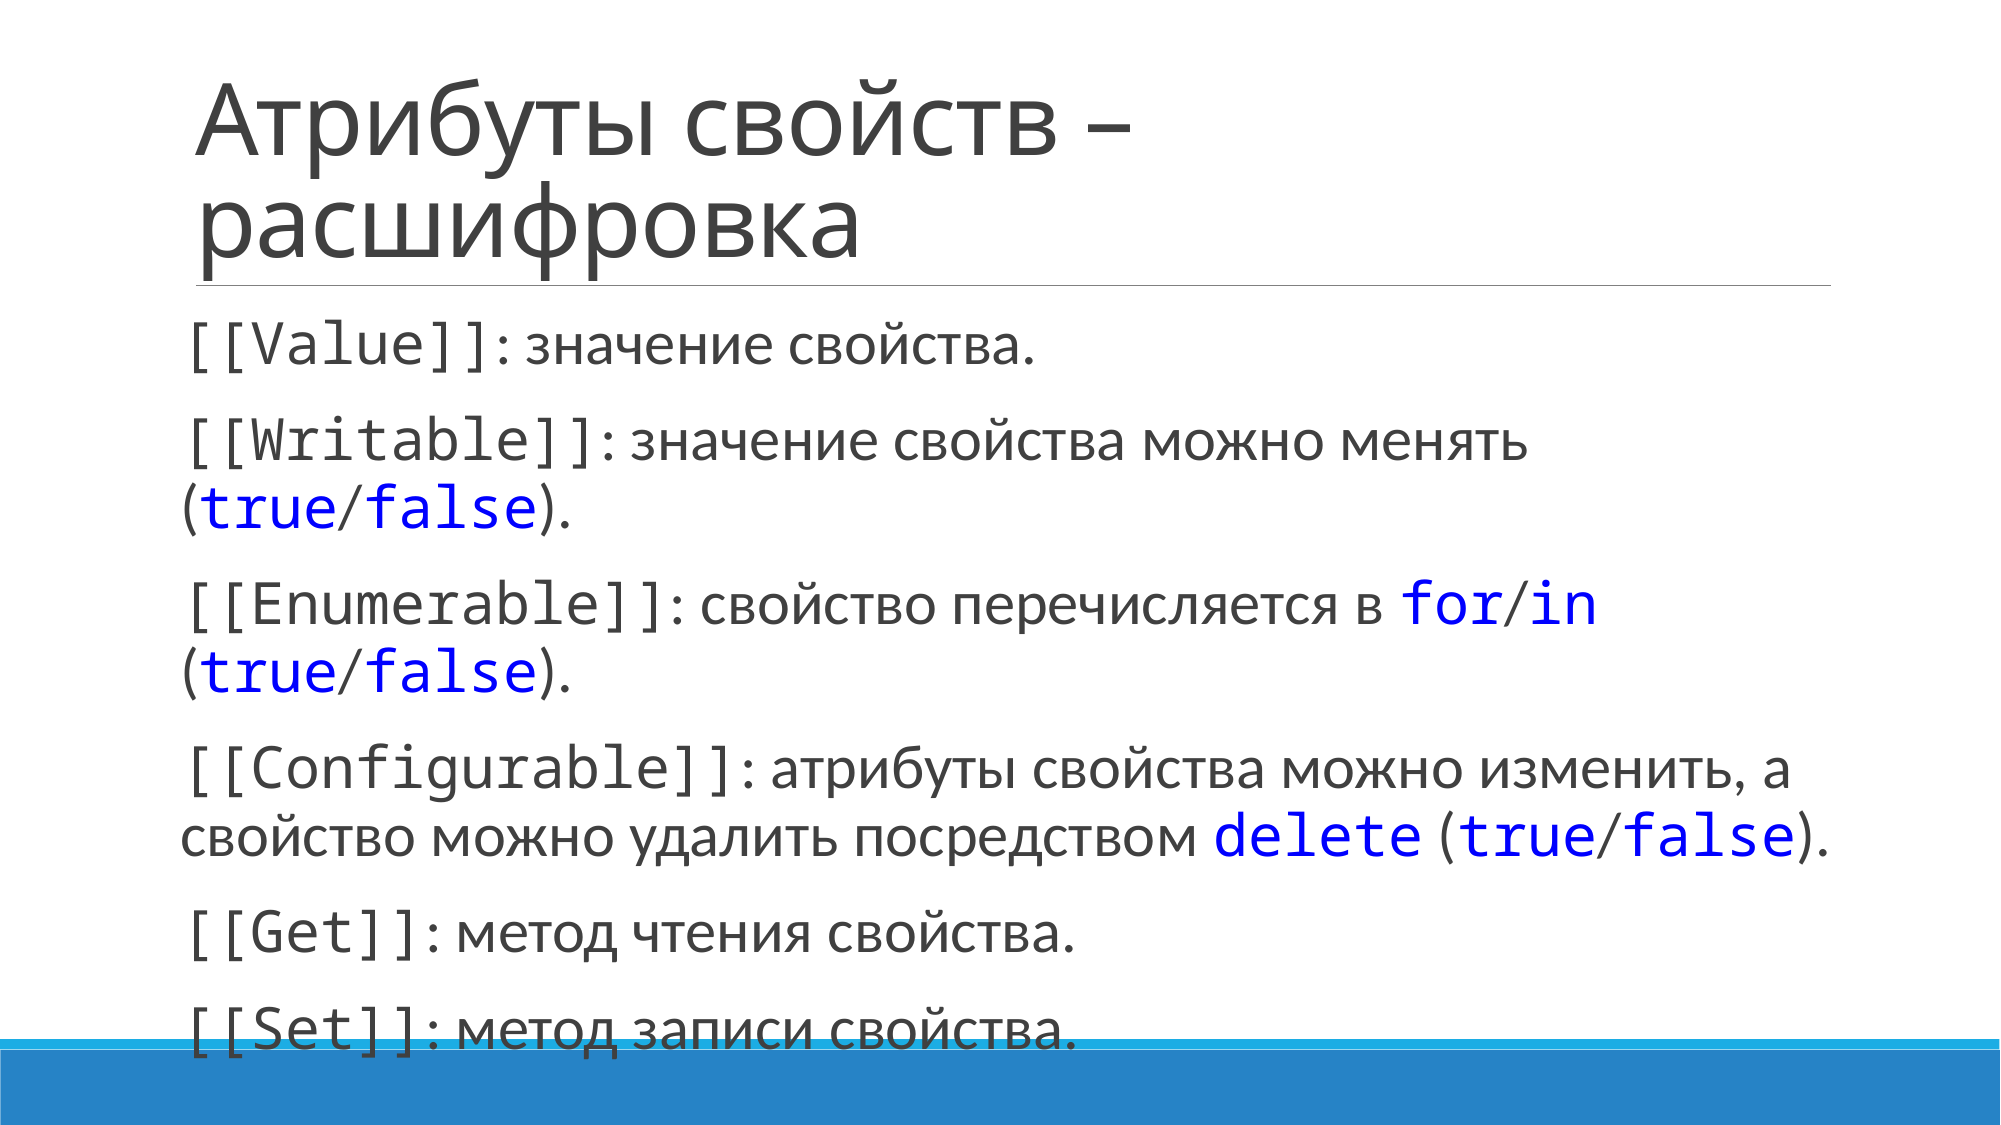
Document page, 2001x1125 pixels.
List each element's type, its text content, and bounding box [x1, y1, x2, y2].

list [[Value]]: значение свойства. [[Writable]]: значение свойства можно менять (true/false). [[Enumerable]]: свойство перечисляется в for/in (true/false). [[Configurable]]: атрибуты свойства можно изменить, а свойство можно удалить посредством delete (true/false). [[Get]]: метод чтения свойства. [[Set]]: метод записи свойства. [180, 302, 1904, 963]
title Атрибуты свойств – расшифровка [180, 47, 1830, 285]
